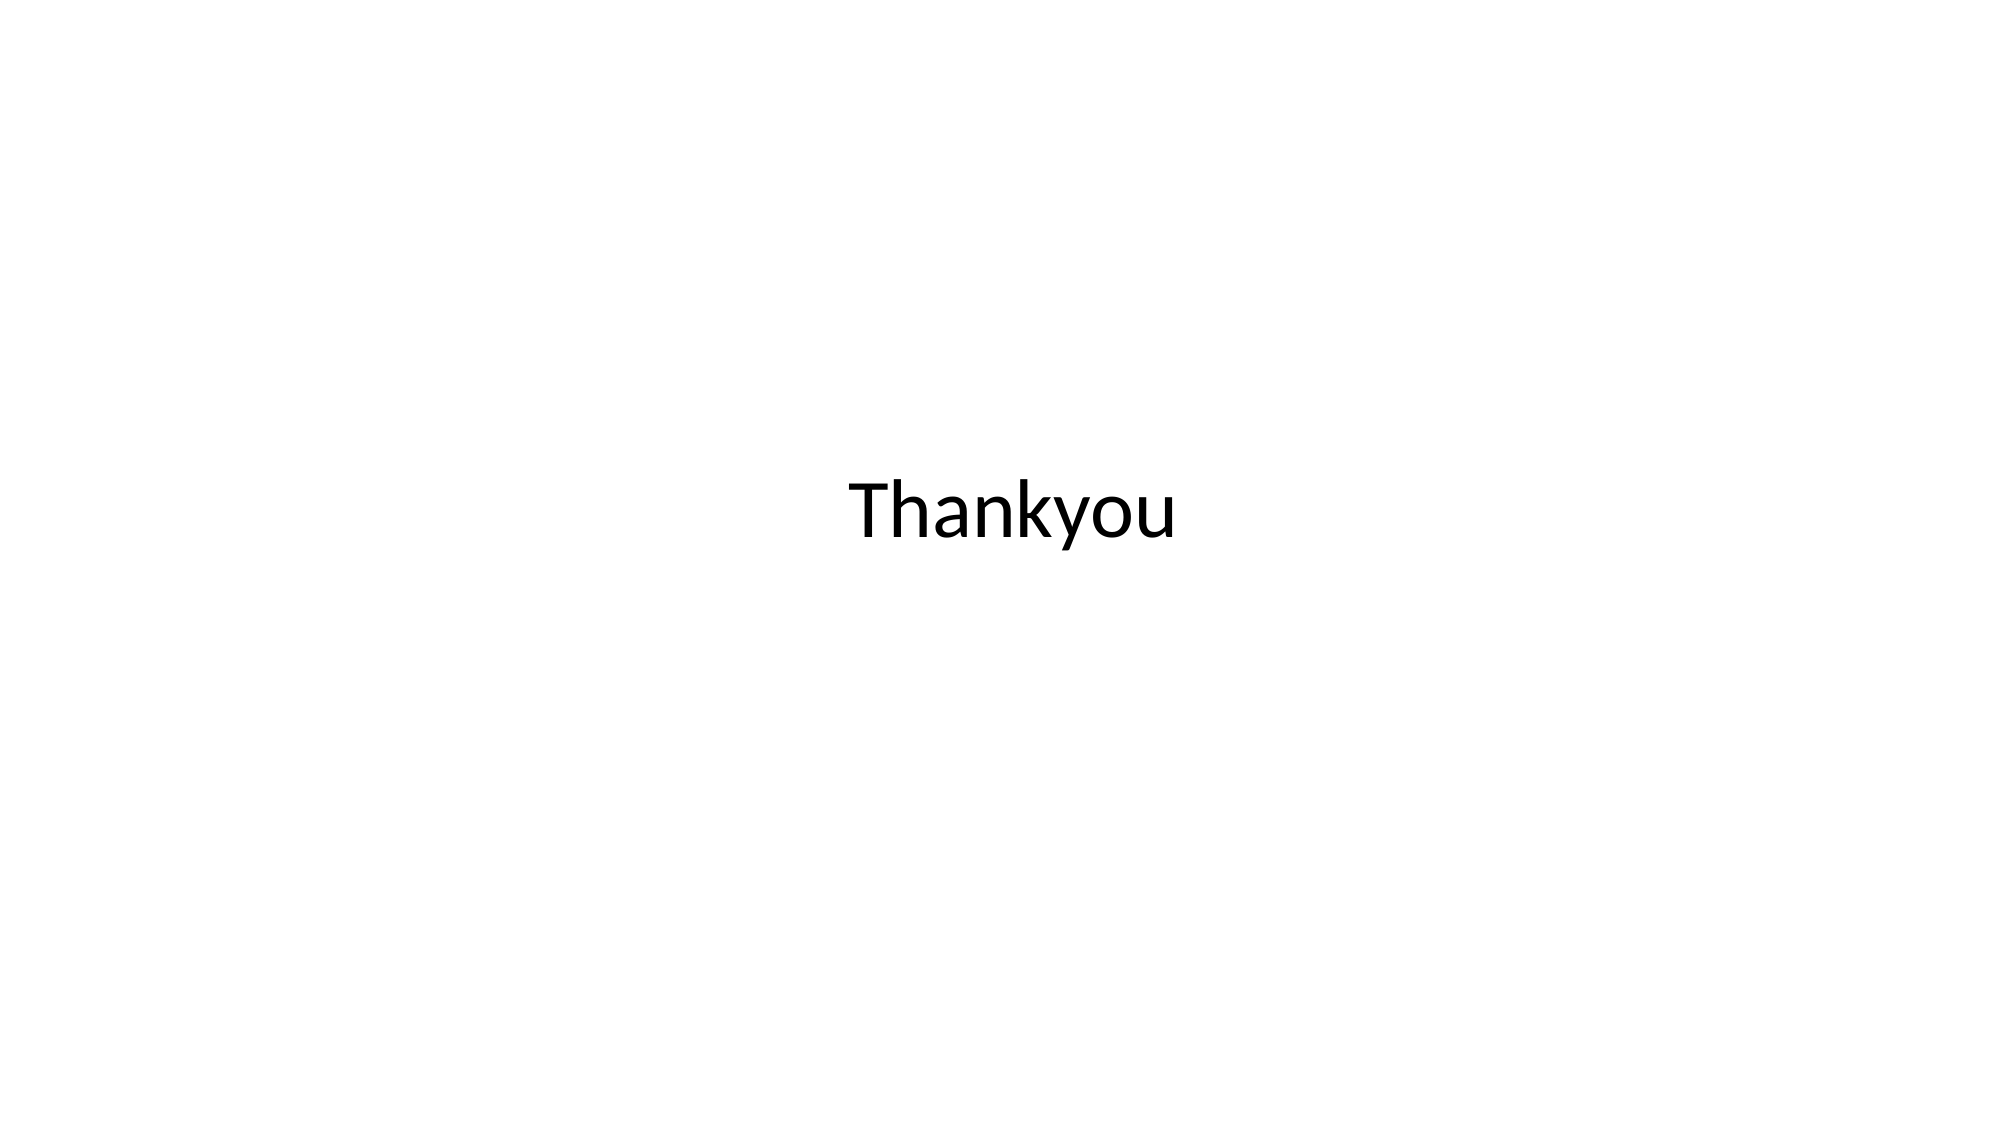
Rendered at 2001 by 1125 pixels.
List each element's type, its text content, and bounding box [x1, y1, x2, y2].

text_box Thankyou [833, 446, 2000, 562]
